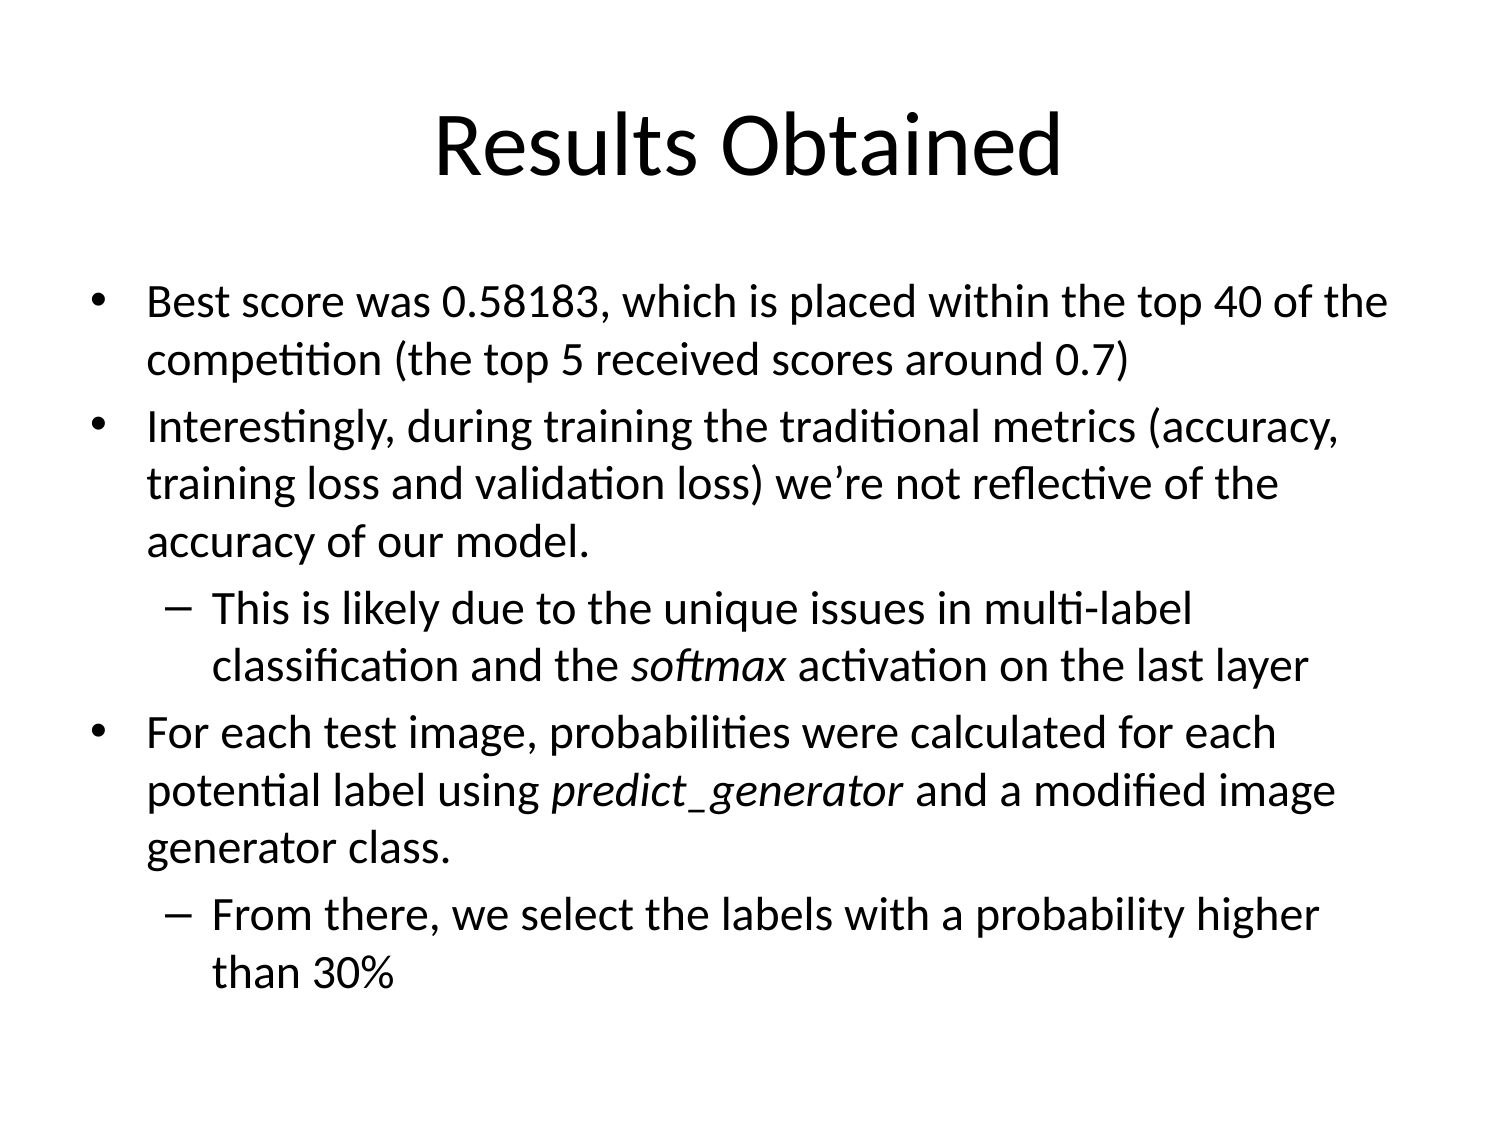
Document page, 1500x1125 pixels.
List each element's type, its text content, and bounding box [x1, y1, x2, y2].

title Results Obtained [75, 45, 1425, 233]
list Best score was 0.58183, which is placed within the top 40 of the competition (the top 5 received scores around 0.7) Interestingly, during training the traditional metrics (accuracy, training loss and validation loss) we’re not reflective of the accuracy of our model. This is likely due to the unique issues in multi-label classification and the softmax activation on the last layer For each test image, probabilities were calculated for each potential label using predict_generator and a modified image generator class. From there, we select the labels with a probability higher than 30% [75, 262, 1425, 1005]
